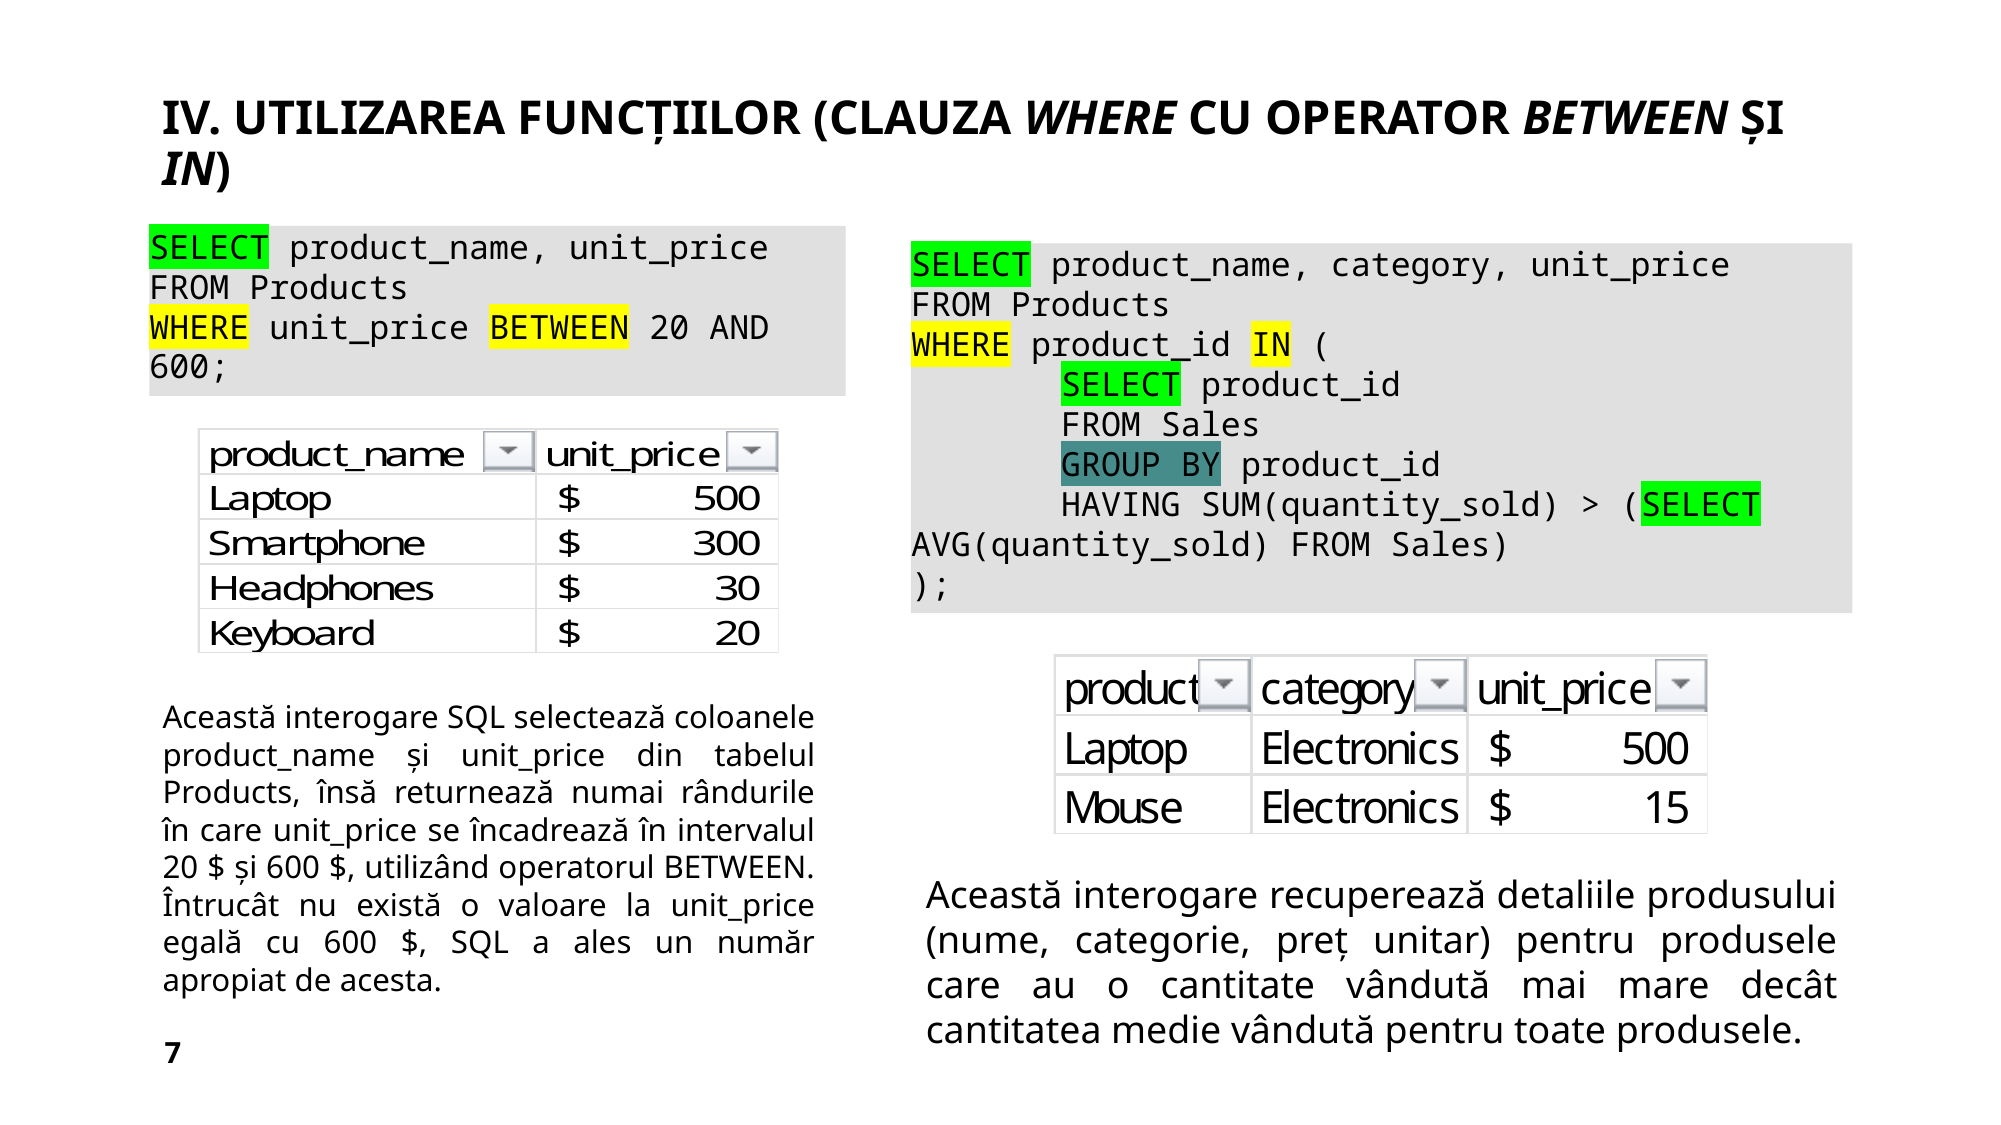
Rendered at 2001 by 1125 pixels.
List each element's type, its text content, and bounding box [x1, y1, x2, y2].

picture [1053, 654, 1710, 836]
title IV. Utilizarea funcțiilor (clauza WHERE cu operator BETWEEN și in) [147, 86, 1851, 259]
text_box Această interogare recuperează detaliile produsului (nume, categorie, preț unitar) pentru produsele care au o cantitate vândută mai mare decât cantitatea medie vândută pentru toate produsele. [910, 863, 1853, 1059]
picture [197, 428, 781, 655]
text_box SELECT product_name, unit_price FROM Products WHERE unit_price BETWEEN 20 AND 600; [149, 225, 846, 396]
list Această interogare SQL selectează coloanele product_name și unit_price din tabelul Products, însă returnează numai rândurile în care unit_price se încadrează în intervalul 20 $ și 600 $, utilizând operatorul BETWEEN. Întrucât nu există o valoare la unit_price egală cu 600 $, SQL a ales un număr apropiat de acesta. [147, 689, 831, 1012]
slide_number 7 [149, 1024, 345, 1085]
text_box SELECT product_name, category, unit_price FROM Products WHERE product_id IN ( SELECT product_id FROM Sales GROUP BY product_id HAVING SUM(quantity_sold) > (SELECT AVG(quantity_sold) FROM Sales) ); [910, 243, 1853, 614]
